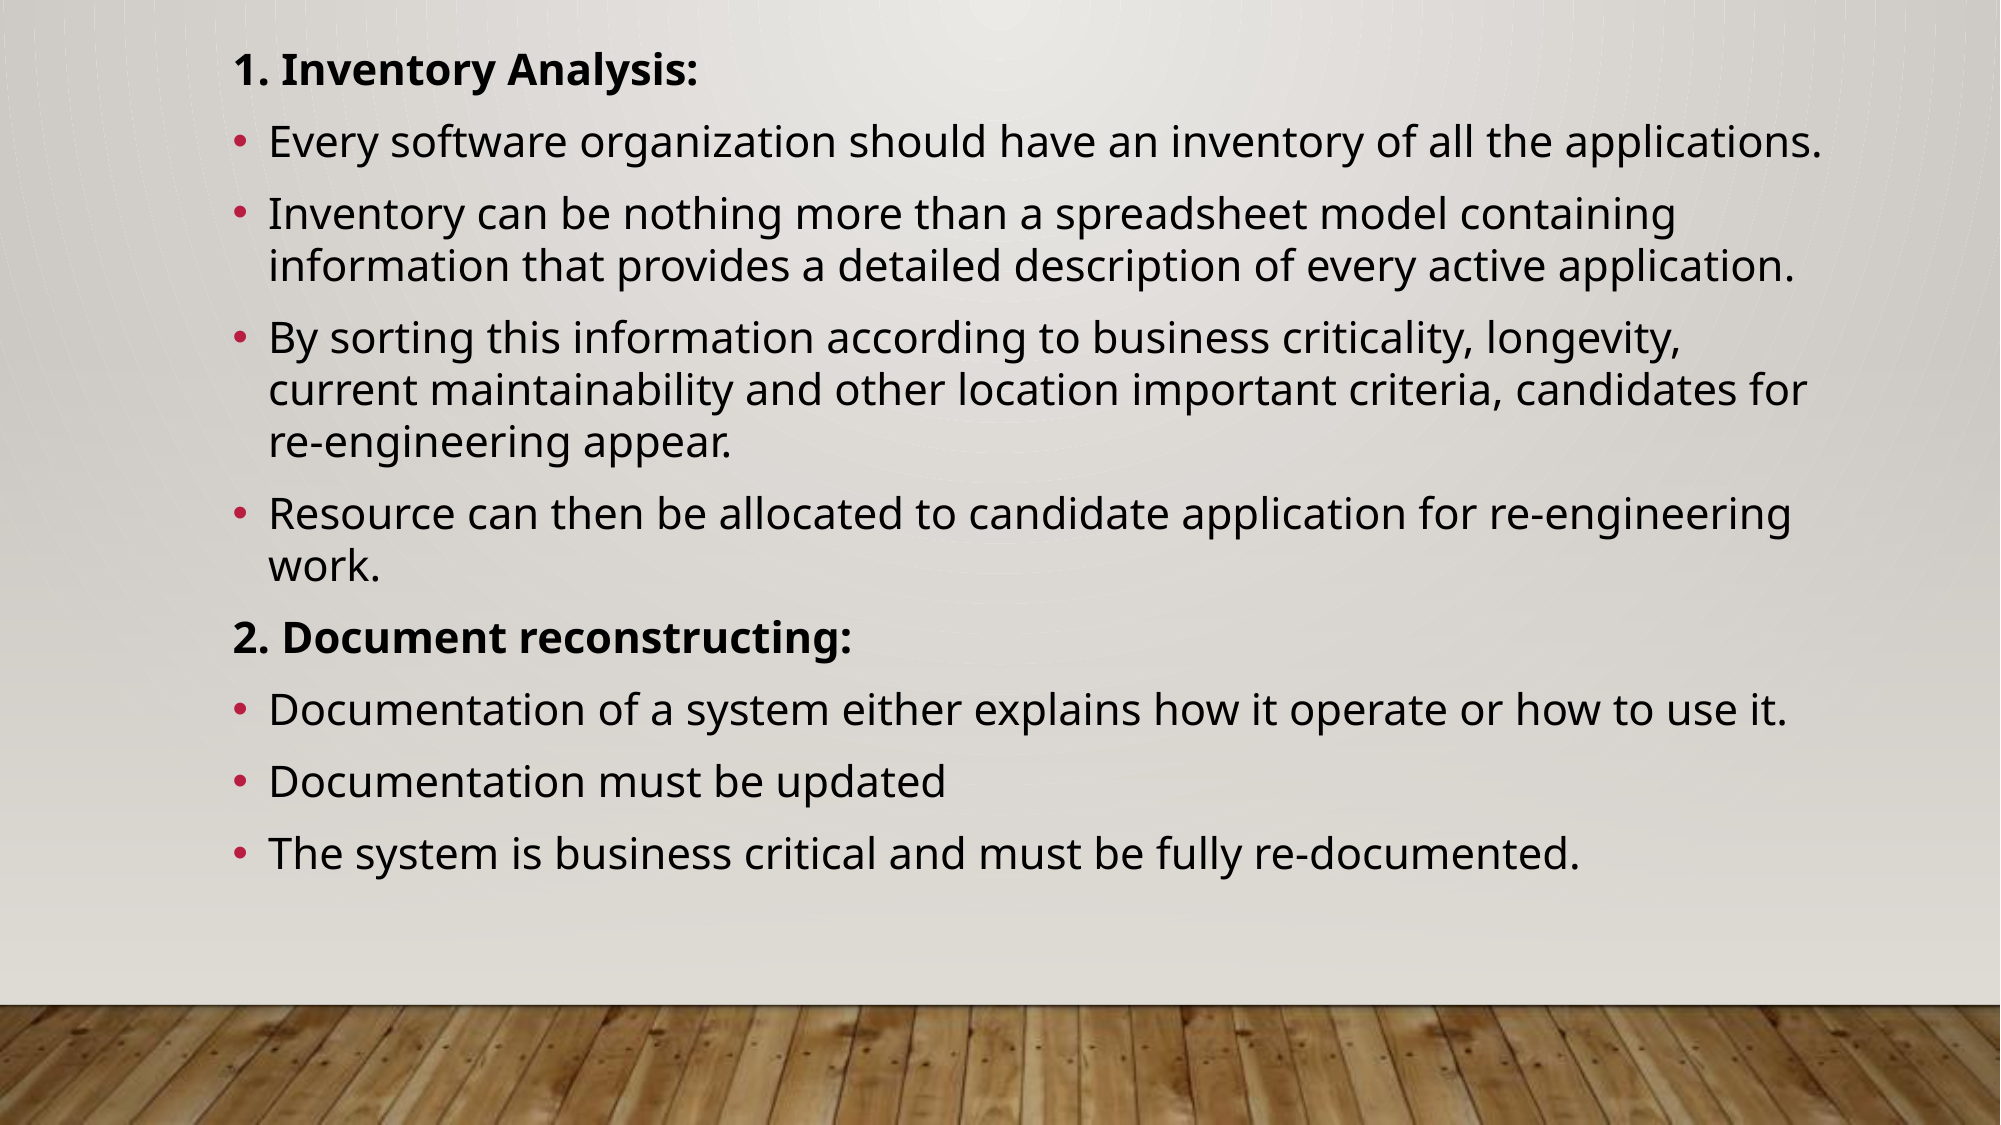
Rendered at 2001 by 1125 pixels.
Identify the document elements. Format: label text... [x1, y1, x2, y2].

picture [0, 1005, 2000, 1125]
list 1. Inventory Analysis: Every software organization should have an inventory of all the applications. Inventory can be nothing more than a spreadsheet model containing information that provides a detailed description of every active application. By sorting this information according to business criticality, longevity, current maintainability and other location important criteria, candidates for re-engineering appear. Resource can then be allocated to candidate application for re-engineering work. 2. Document reconstructing: Documentation of a system either explains how it operate or how to use it. Documentation must be updated The system is business critical and must be fully re-documented. [217, 34, 1844, 1010]
